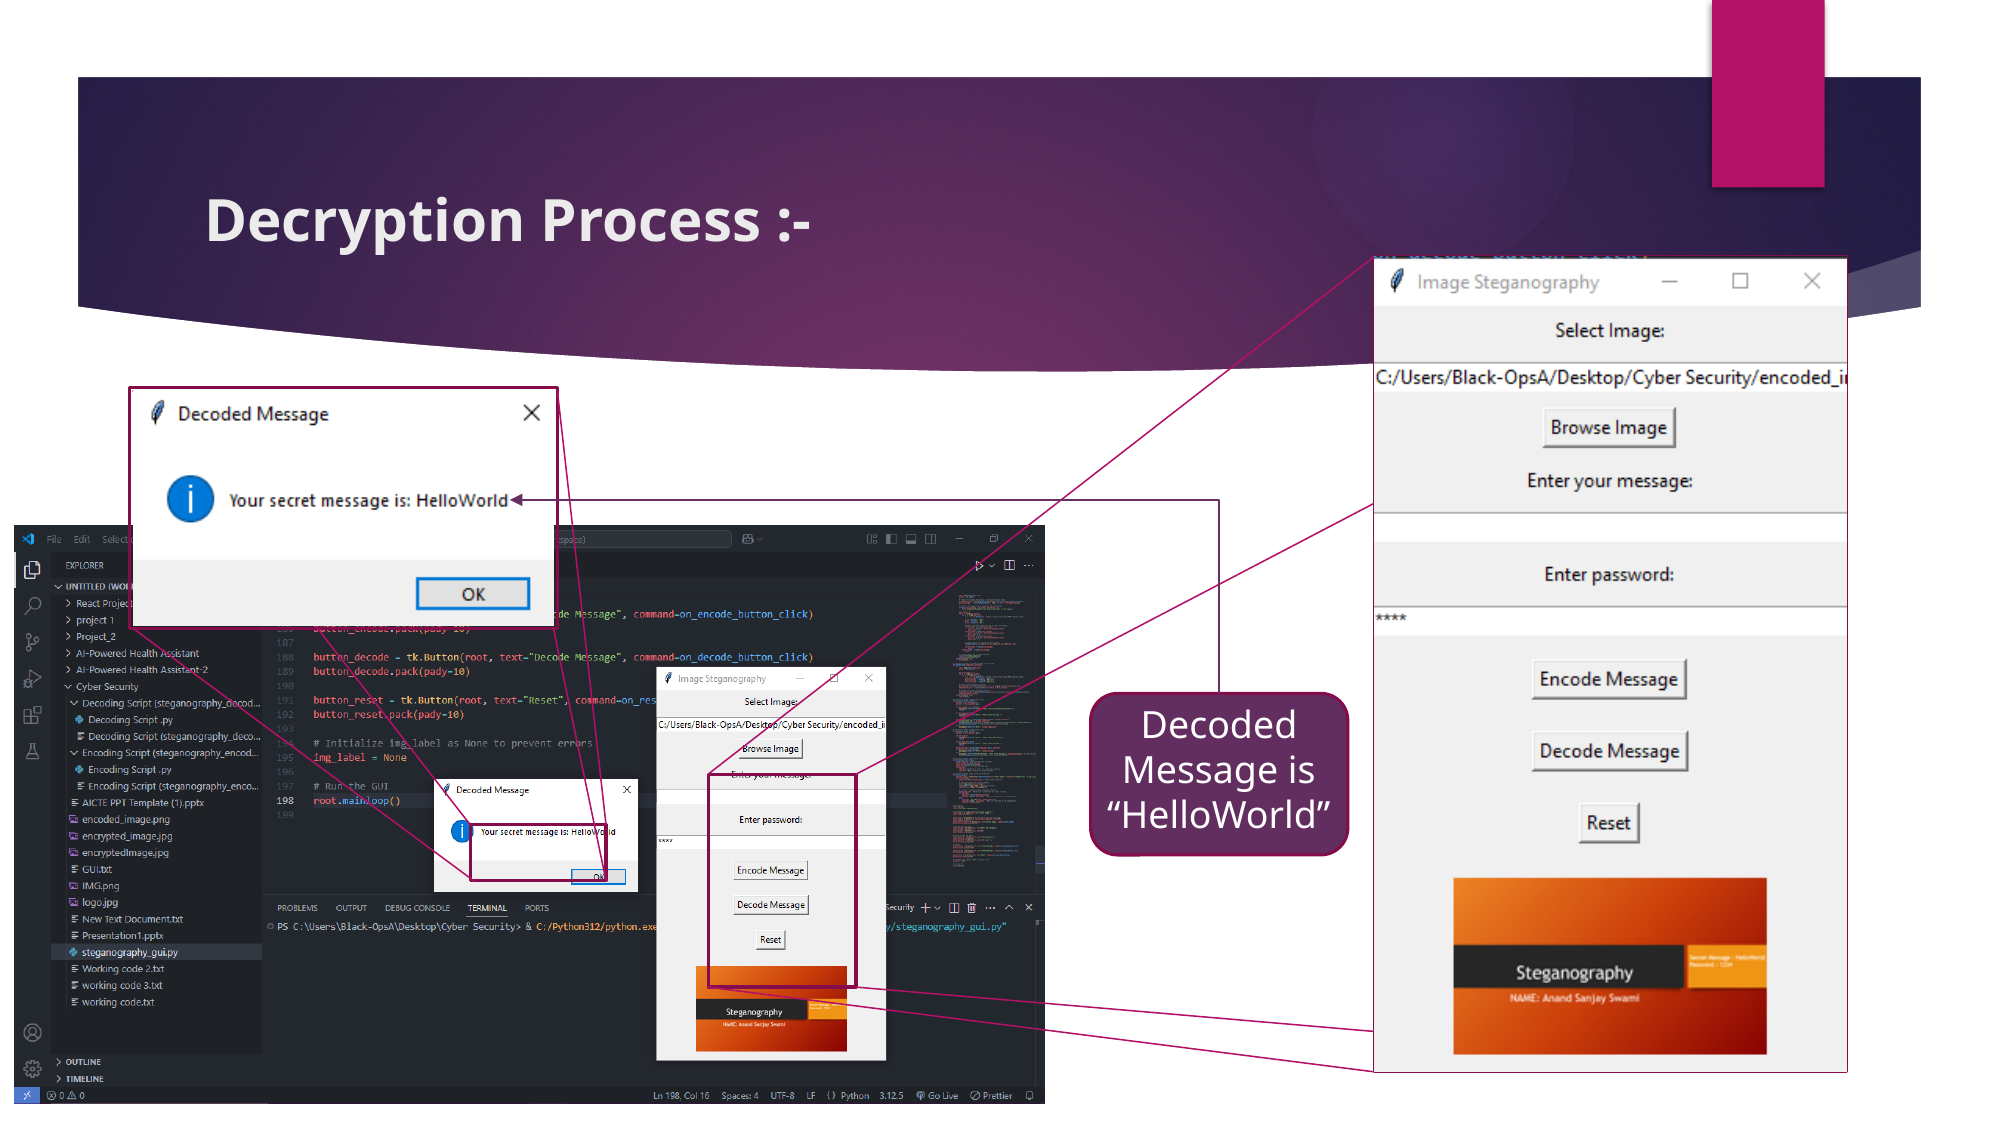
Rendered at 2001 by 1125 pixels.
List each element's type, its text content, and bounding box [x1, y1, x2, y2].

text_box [132, 634, 474, 881]
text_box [707, 255, 761, 775]
picture [14, 390, 1045, 1105]
picture [1374, 255, 1847, 1073]
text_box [553, 628, 607, 881]
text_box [966, 255, 1373, 775]
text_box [855, 986, 1368, 1073]
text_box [767, 241, 962, 952]
title Decryption Process :- [189, 159, 1627, 276]
text_box [1094, 844, 1345, 857]
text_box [557, 390, 607, 627]
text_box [707, 986, 855, 1073]
text_box [128, 386, 559, 391]
text_box Decoded Message is “HelloWorld” [1079, 784, 1359, 844]
